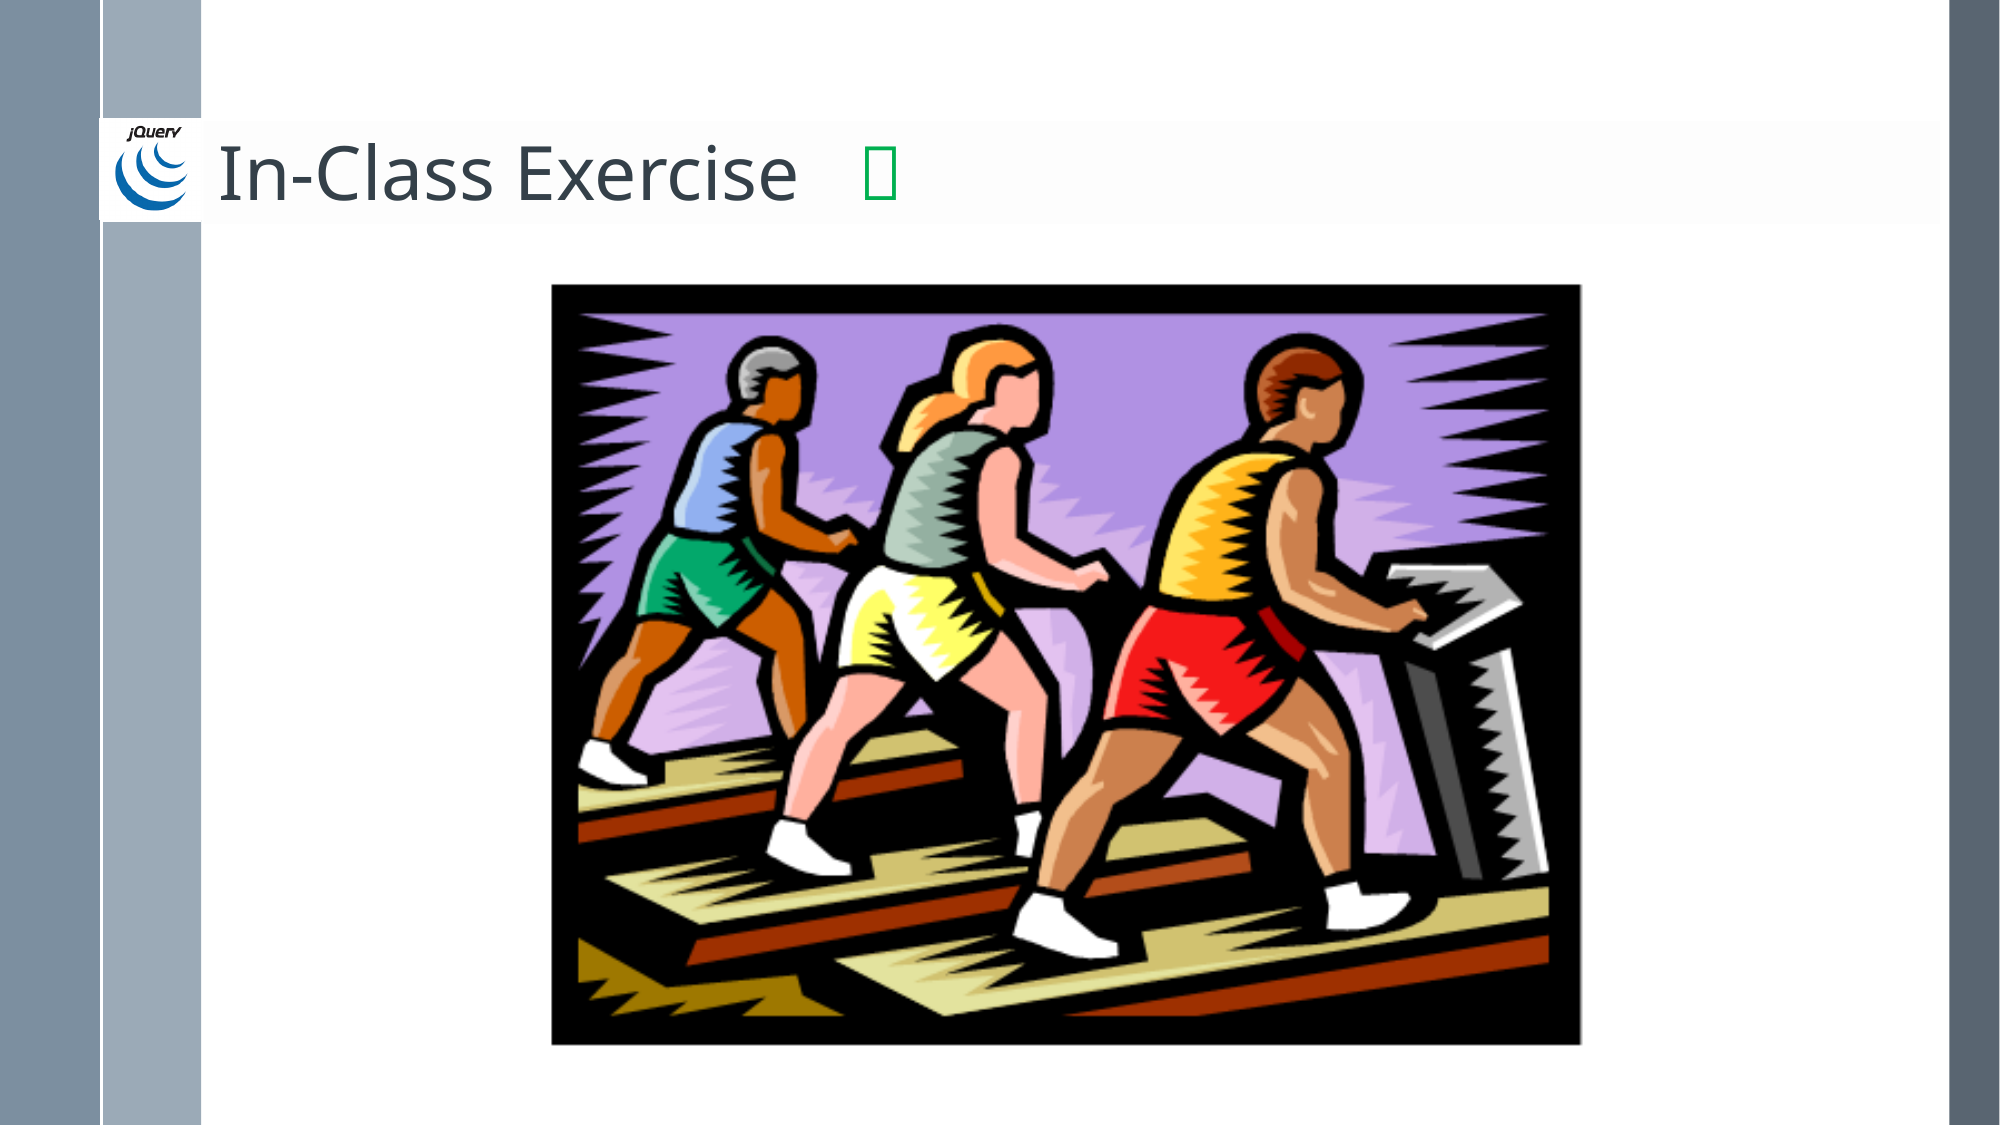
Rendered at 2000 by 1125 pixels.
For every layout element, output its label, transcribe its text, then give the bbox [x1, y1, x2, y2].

title In-Class Exercise  [203, 121, 1940, 224]
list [550, 274, 1594, 1059]
picture [99, 118, 202, 220]
